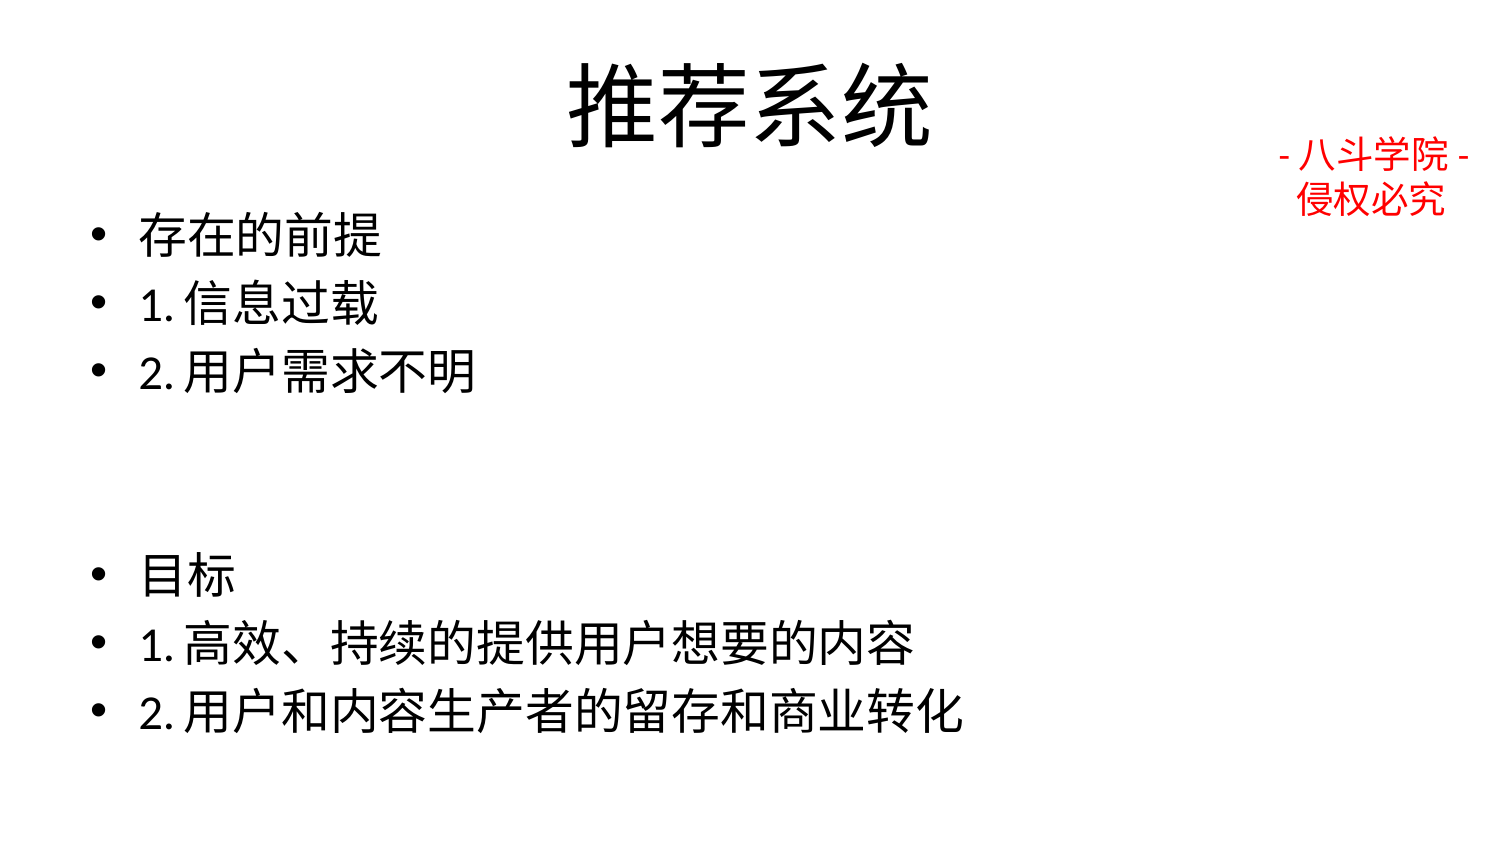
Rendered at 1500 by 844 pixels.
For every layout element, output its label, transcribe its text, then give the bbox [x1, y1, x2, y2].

text_box -八斗学院- 侵权必究 [1263, 123, 1500, 229]
title 推荐系统 [75, 33, 1425, 175]
list 存在的前提 1.信息过载 2.用户需求不明 目标 1.高效、持续的提供用户想要的内容 2.用户和内容生产者的留存和商业转化 [75, 196, 1425, 754]
